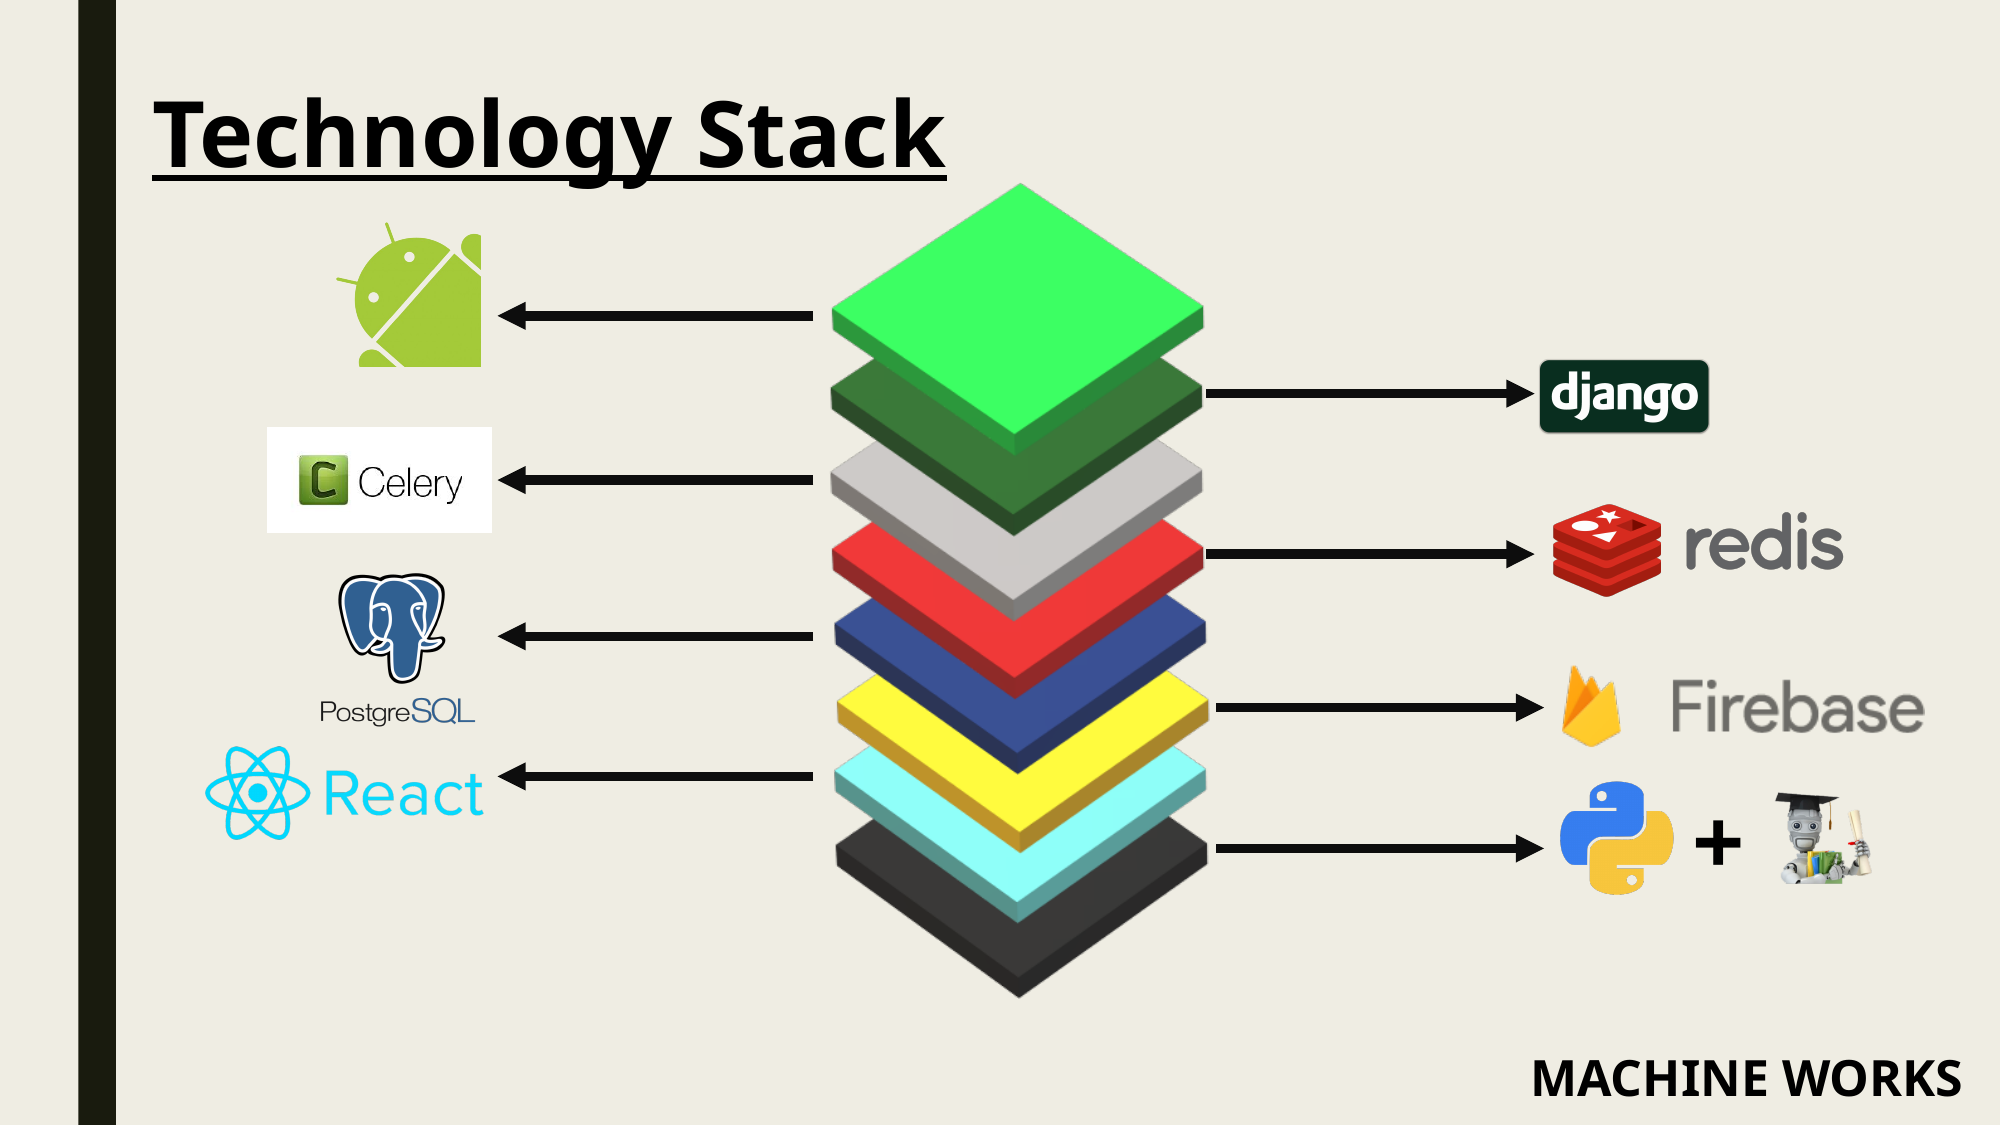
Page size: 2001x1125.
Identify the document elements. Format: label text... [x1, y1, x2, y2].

title Technology Stack [137, 82, 1863, 153]
picture [33, 153, 2000, 1125]
